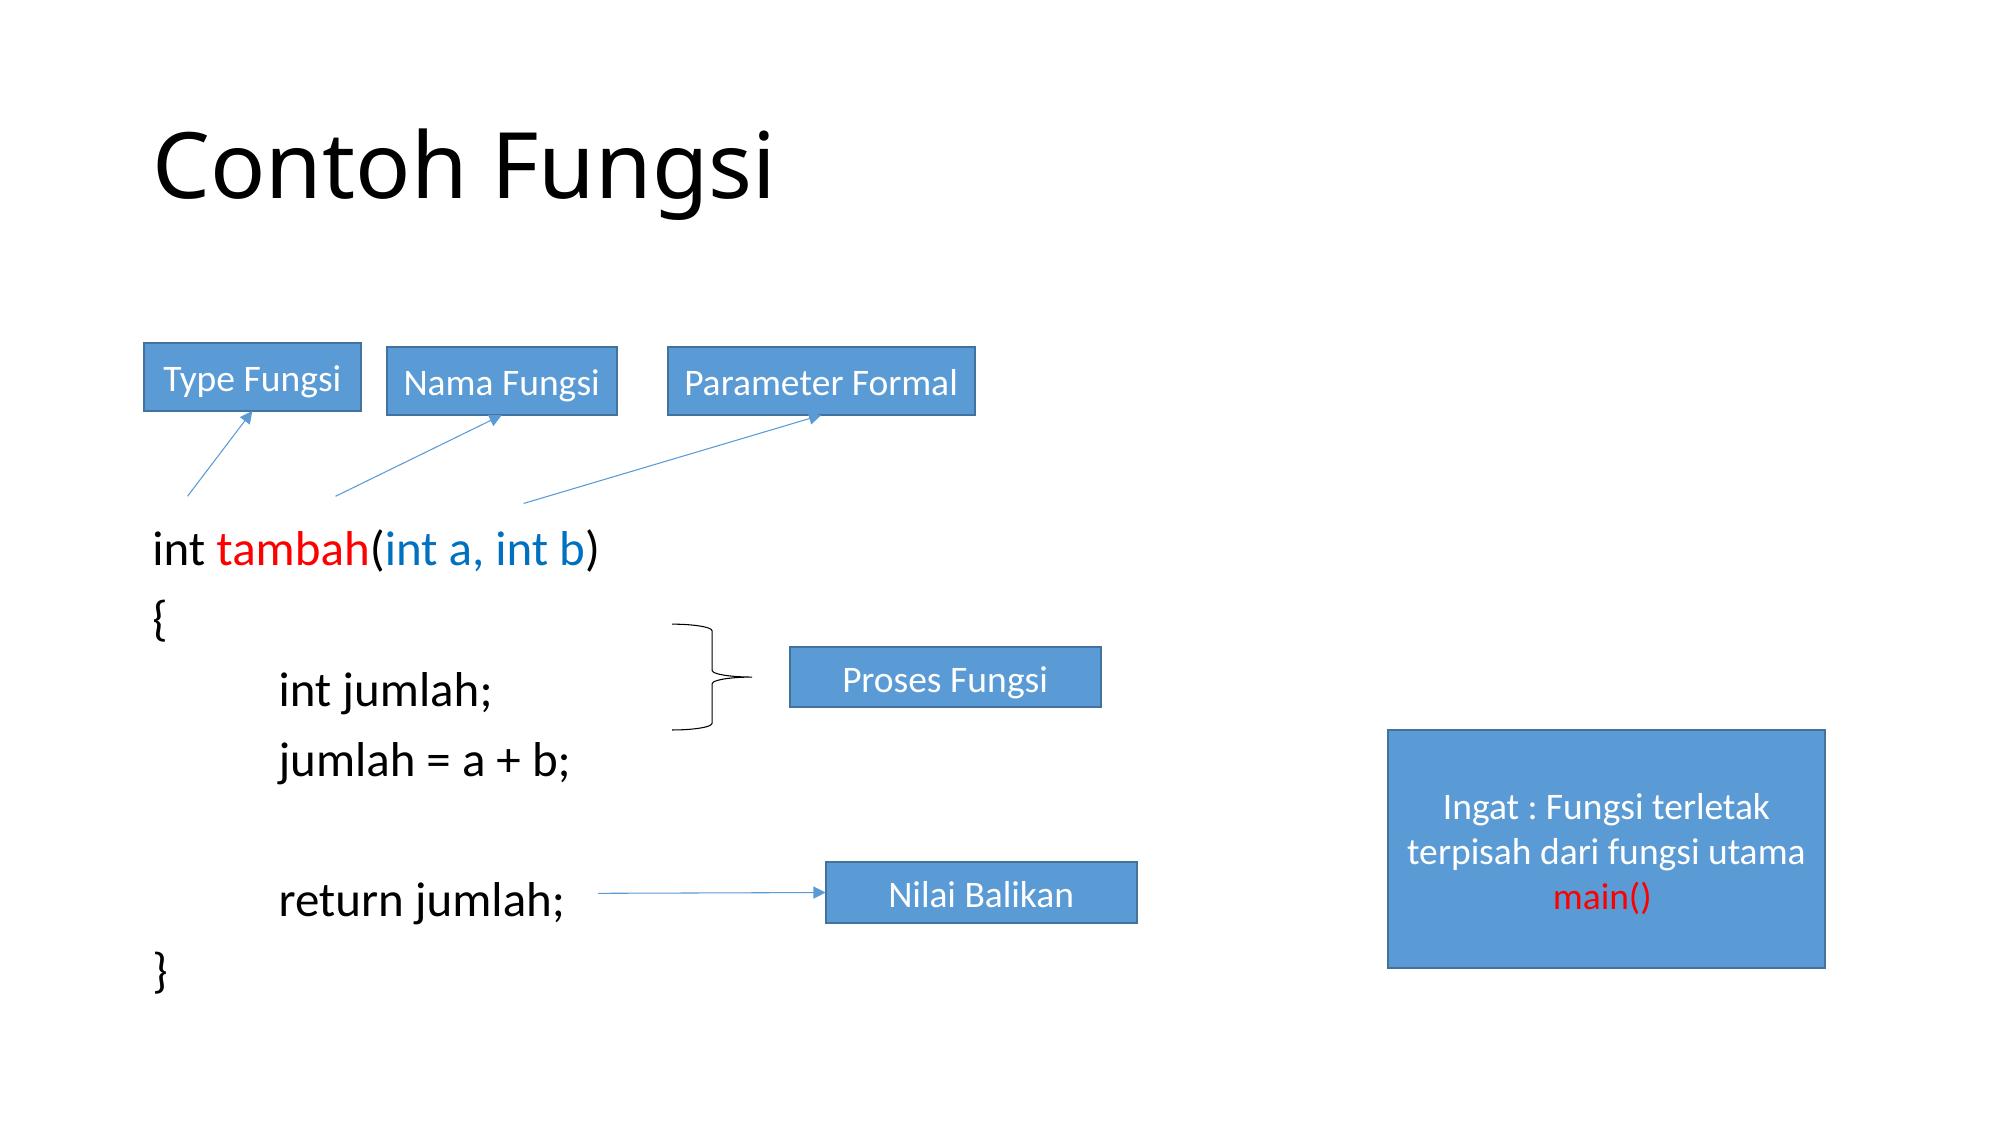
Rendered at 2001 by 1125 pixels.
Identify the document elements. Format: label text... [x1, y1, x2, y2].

text_box [672, 623, 753, 731]
text_box Proses Fungsi [789, 646, 1102, 708]
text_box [187, 410, 253, 497]
title Contoh Fungsi [137, 59, 1863, 278]
text_box Nilai Balikan [825, 861, 1138, 924]
text_box Ingat : Fungsi terletak terpisah dari fungsi utama main() [1387, 729, 1826, 969]
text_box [335, 415, 502, 497]
text_box Parameter Formal [667, 346, 976, 416]
text_box Nama Fungsi [386, 346, 618, 416]
text_box Type Fungsi [143, 342, 362, 412]
list int tambah(int a, int b) { int jumlah; jumlah = a + b; return jumlah; } [137, 299, 1863, 1014]
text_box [523, 415, 822, 504]
